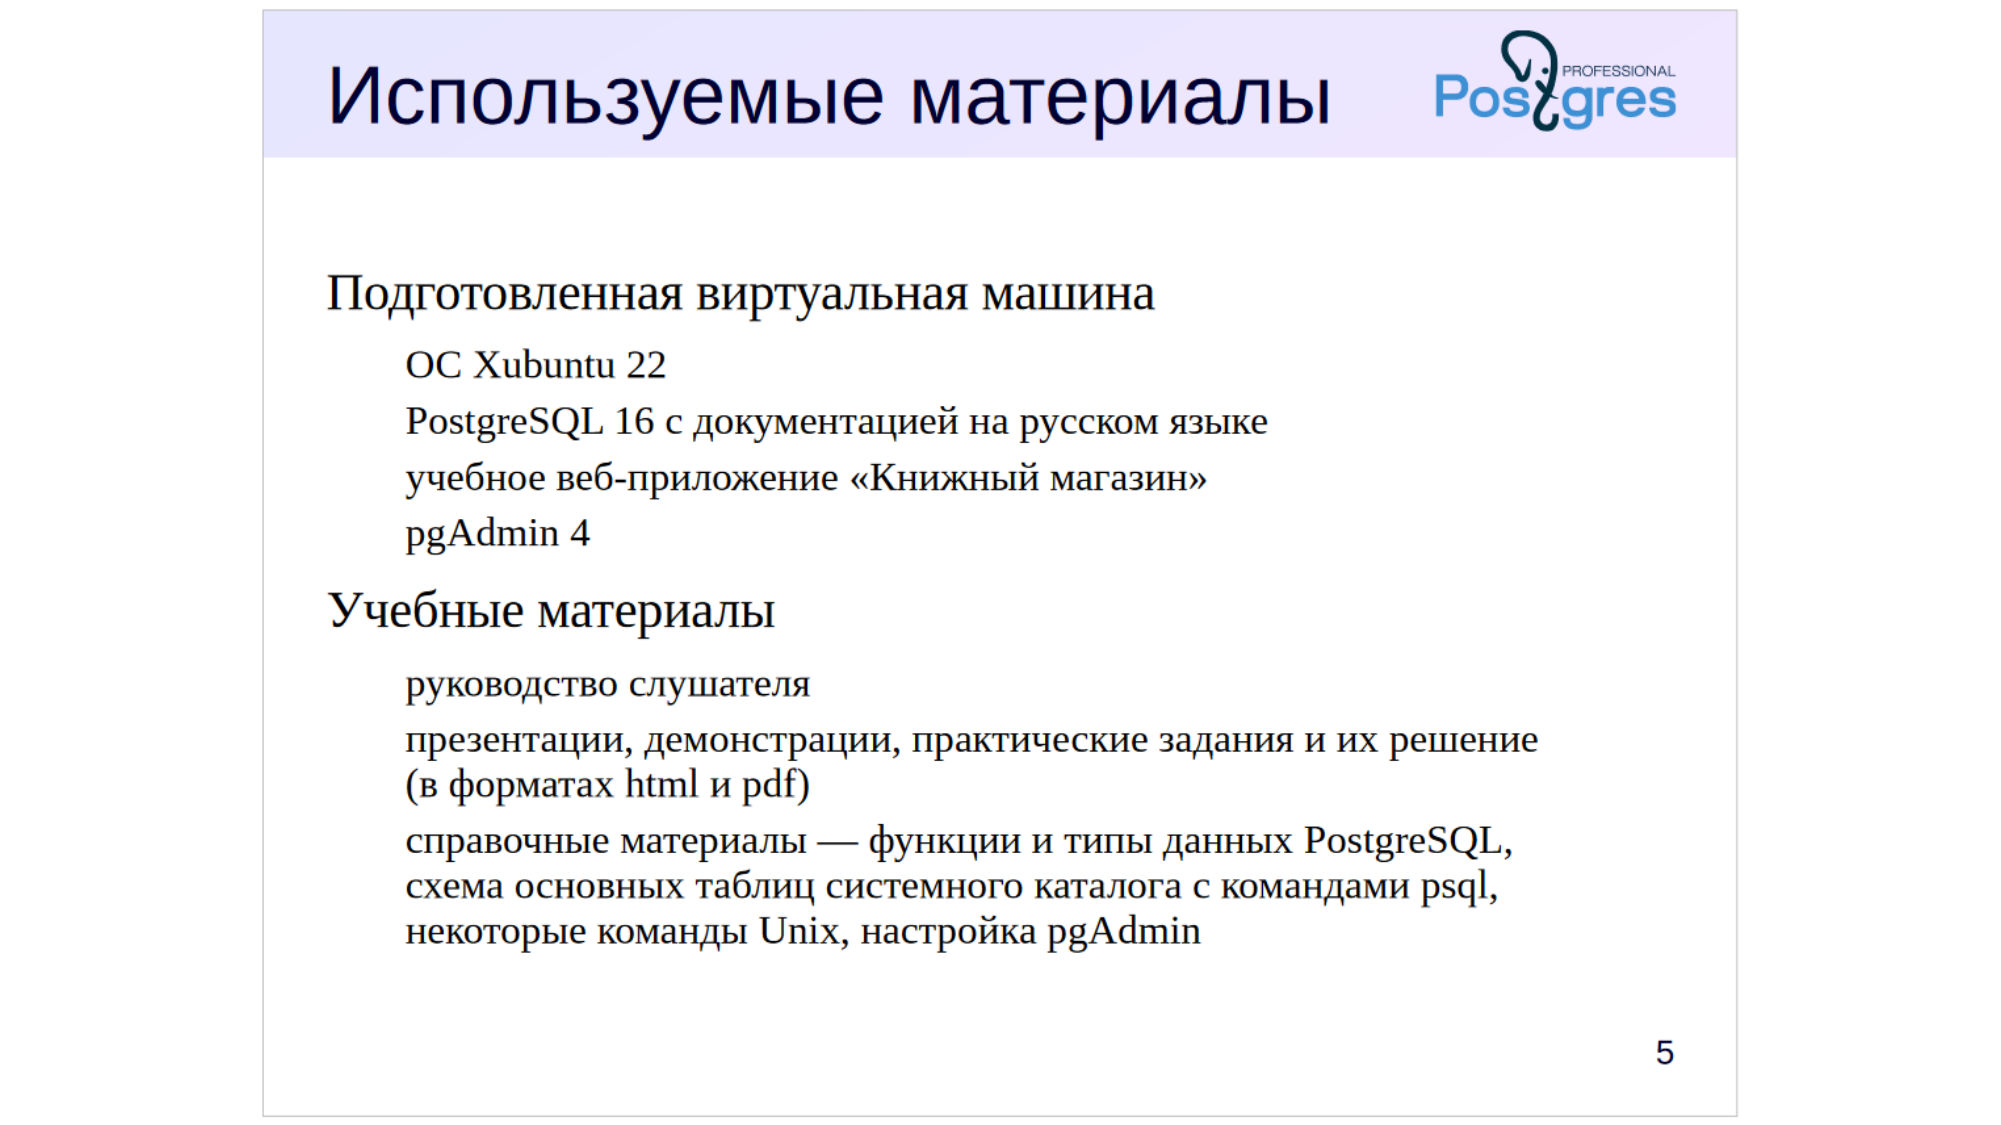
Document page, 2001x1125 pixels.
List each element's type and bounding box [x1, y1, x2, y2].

picture [256, 0, 1744, 1125]
